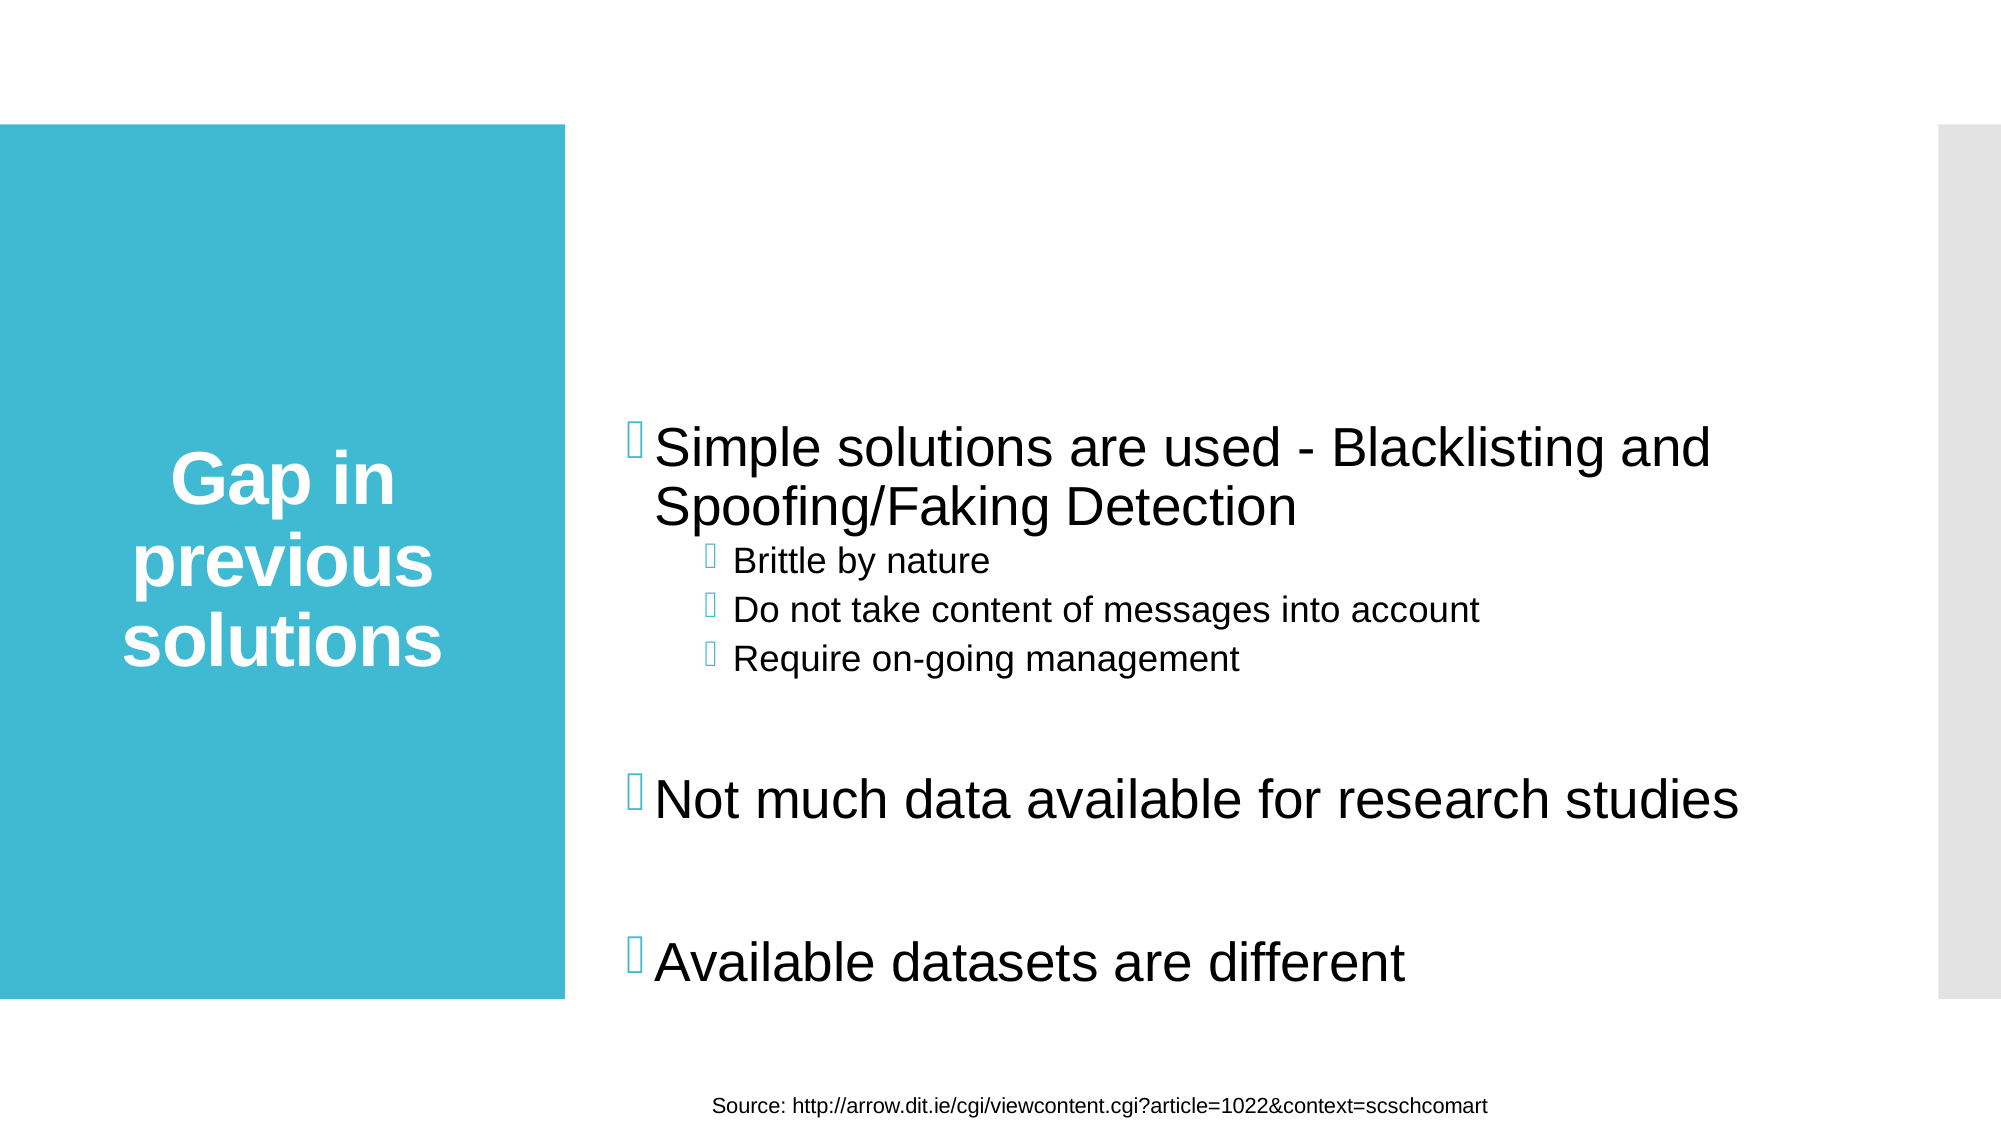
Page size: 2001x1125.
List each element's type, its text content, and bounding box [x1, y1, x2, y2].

text_box Source: http://arrow.dit.ie/cgi/viewcontent.cgi?article=1022&context=scschcomart [99, 1083, 2000, 1125]
list Simple solutions are used - Blacklisting and Spoofing/Faking Detection Brittle by nature Do not take content of messages into account Require on-going management Not much data available for research studies Available datasets are different [610, 160, 1811, 1001]
title Gap in previous solutions [41, 184, 525, 940]
